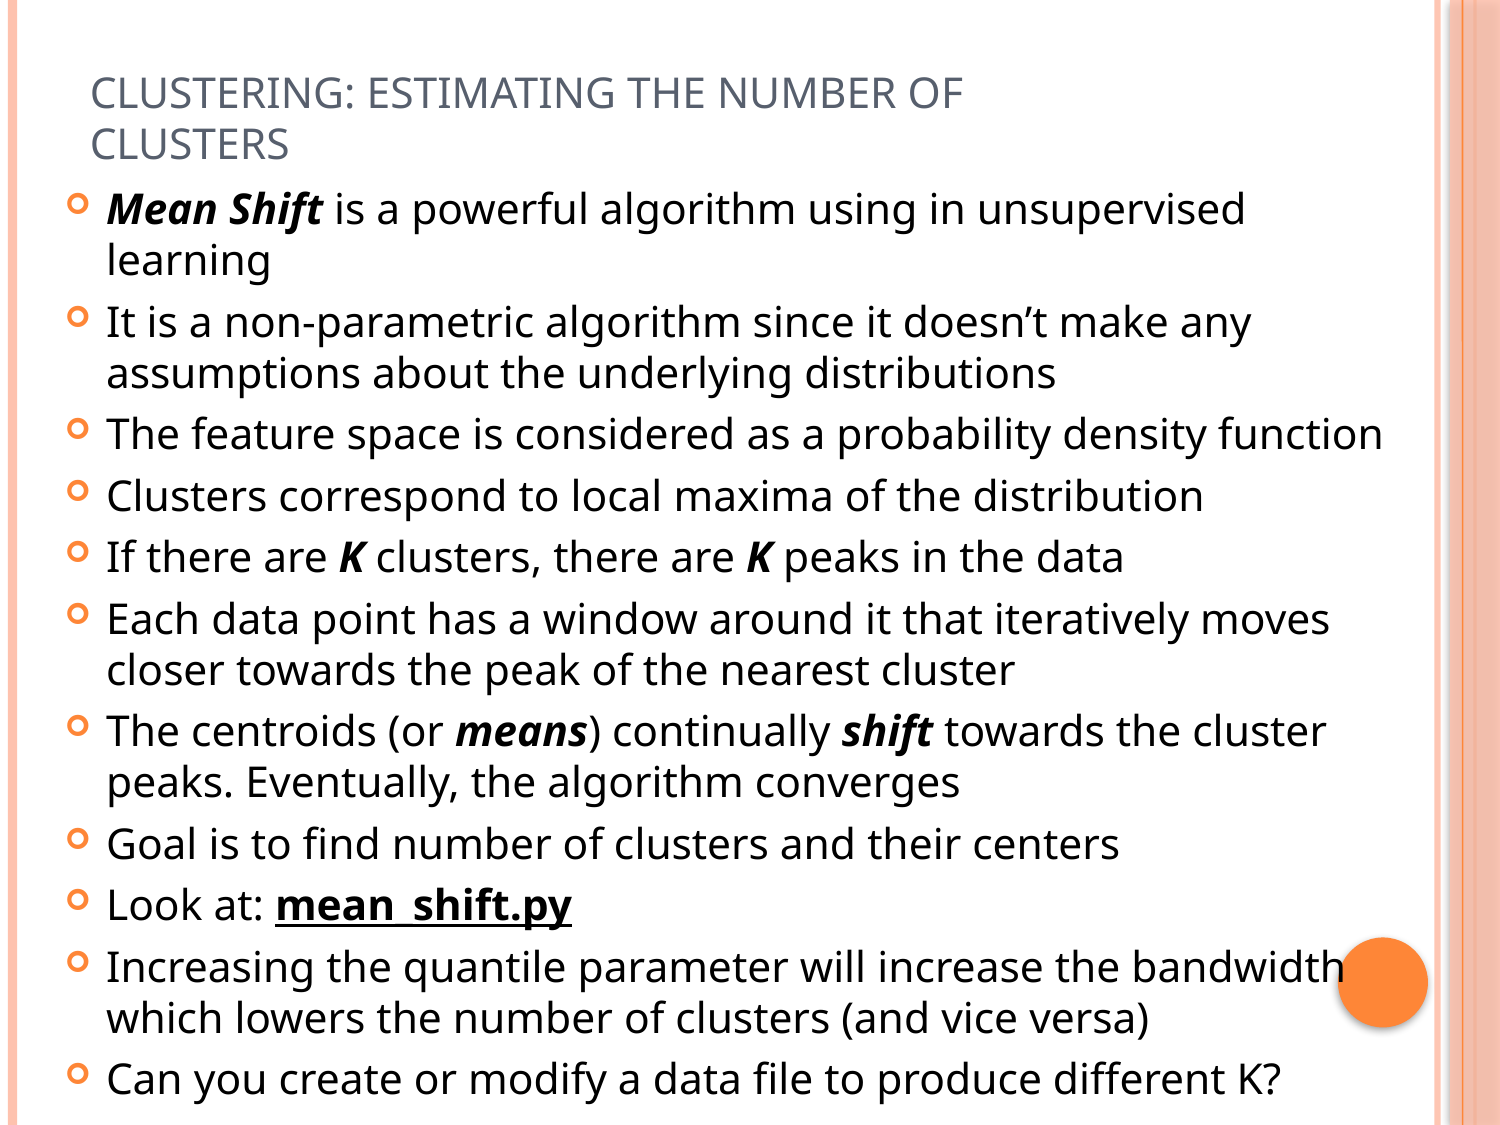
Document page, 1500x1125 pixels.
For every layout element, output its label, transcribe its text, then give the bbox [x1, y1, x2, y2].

list Mean Shift is a powerful algorithm using in unsupervised learning It is a non-parametric algorithm since it doesn’t make any assumptions about the underlying distributions The feature space is considered as a probability density function Clusters correspond to local maxima of the distribution If there are K clusters, there are K peaks in the data Each data point has a window around it that iteratively moves closer towards the peak of the nearest cluster The centroids (or means) continually shift towards the cluster peaks. Eventually, the algorithm converges Goal is to find number of clusters and their centers Look at: mean_shift.py Increasing the quantile parameter will increase the bandwidth which lowers the number of clusters (and vice versa) Can you create or modify a data file to produce different K? [50, 174, 1425, 1125]
title Clustering: Estimating the Number of Clusters [75, 57, 1075, 174]
